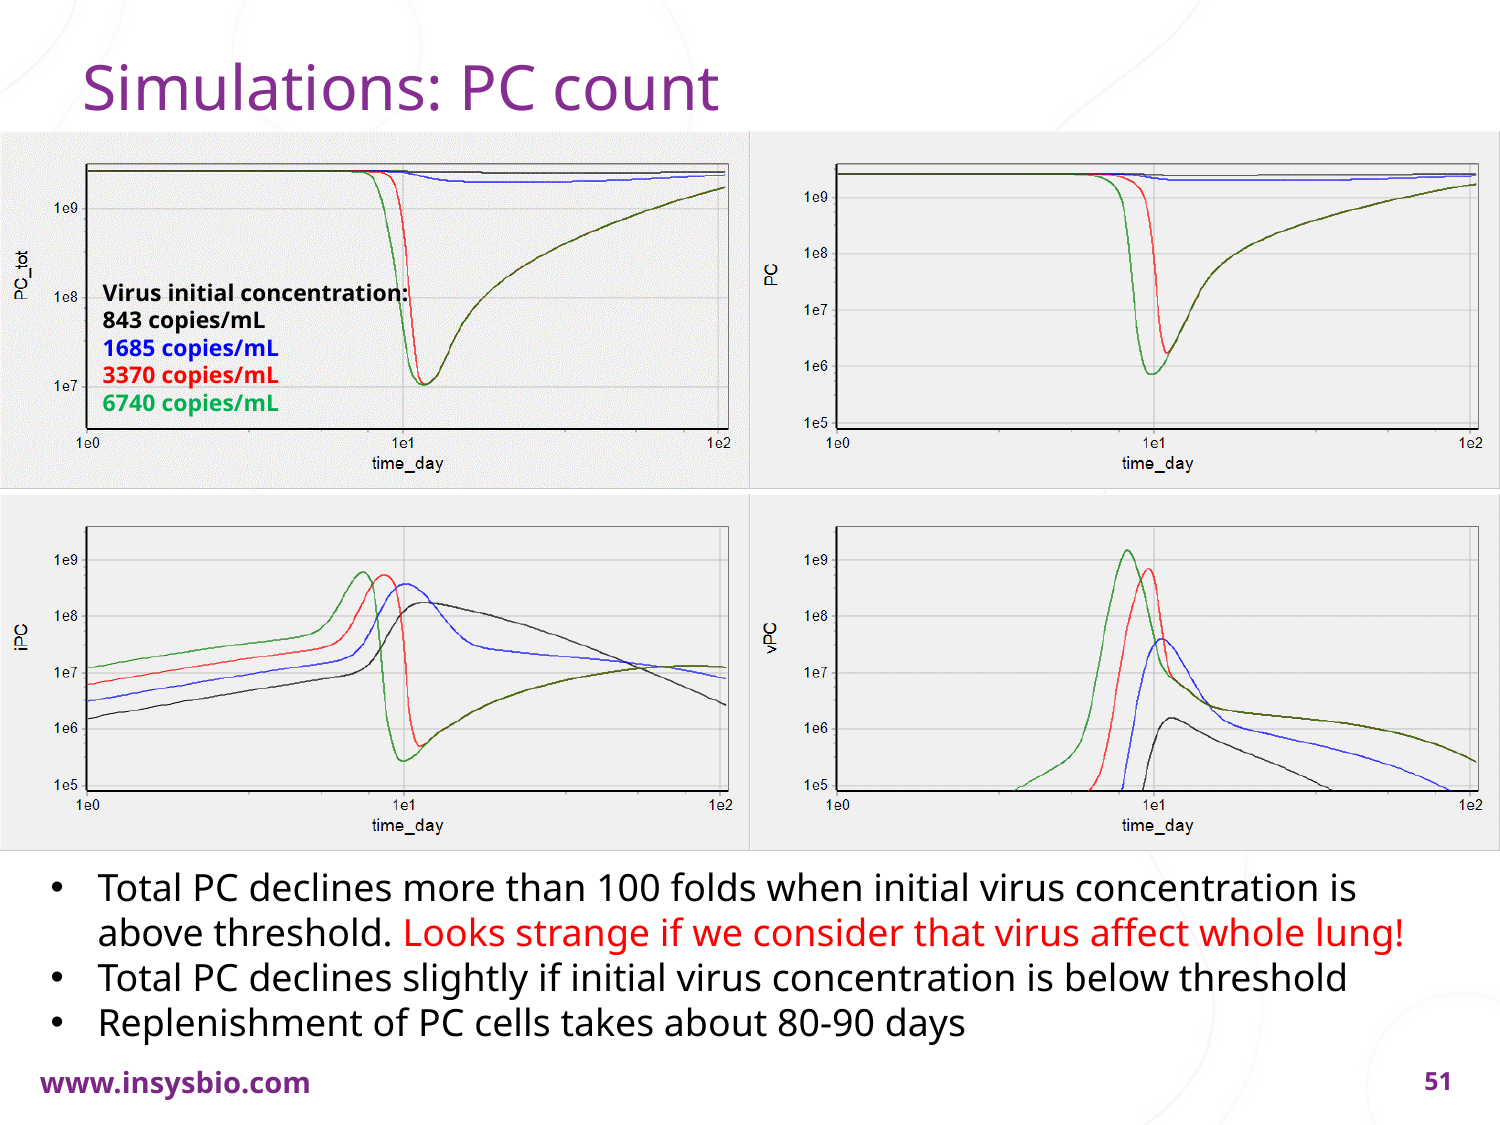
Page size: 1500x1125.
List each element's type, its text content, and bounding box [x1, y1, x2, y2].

picture [0, 131, 1500, 489]
title Simulations: PC count [67, 48, 1434, 131]
text_box Total PC declines more than 100 folds when initial virus concentration is above threshold. Looks strange if we consider that virus affect whole lung! Total PC declines slightly if initial virus concentration is below threshold Replenishment of PC cells takes about 80-90 days [35, 856, 1464, 1052]
slide_number 51 [1130, 1052, 1468, 1113]
picture [0, 494, 1500, 851]
